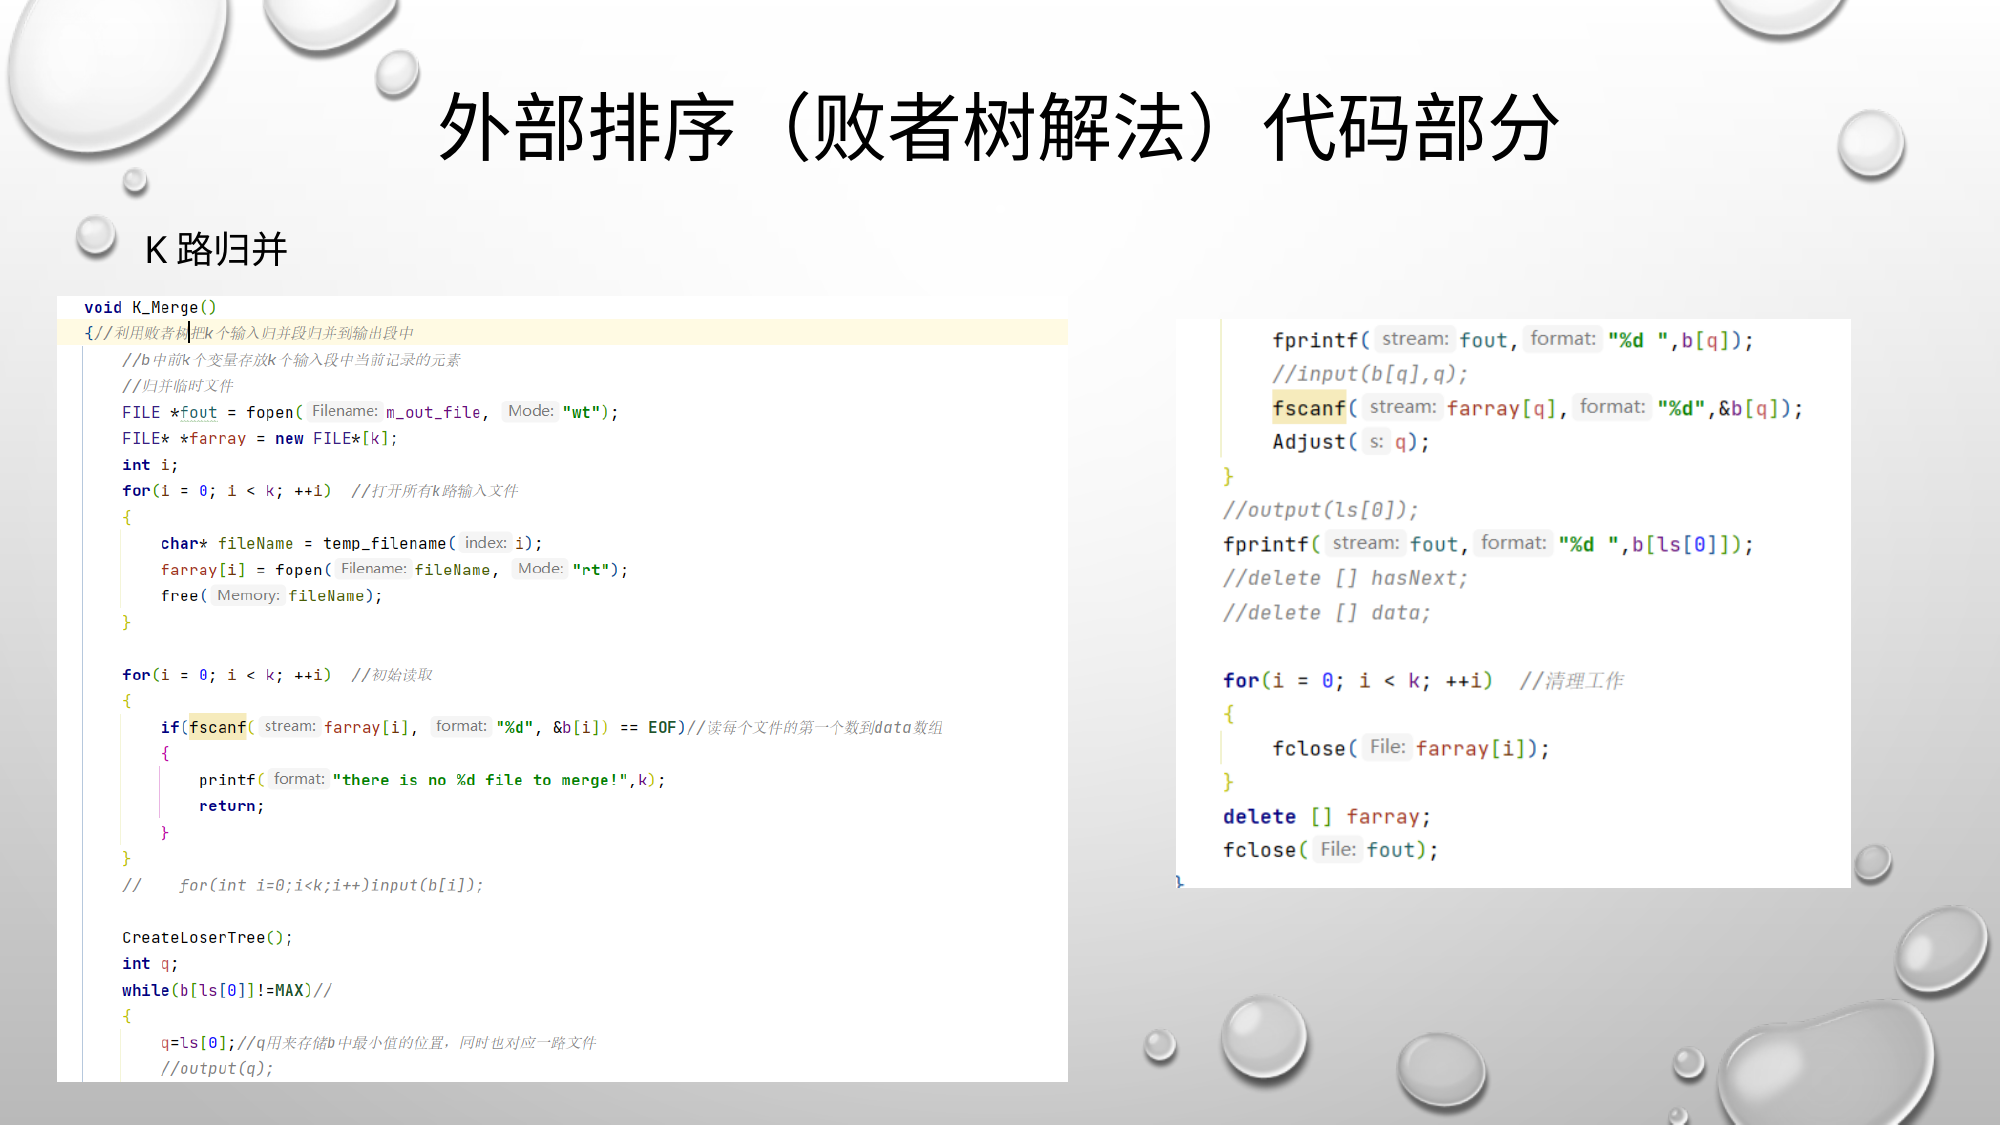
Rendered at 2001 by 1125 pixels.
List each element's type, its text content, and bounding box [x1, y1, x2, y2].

picture [0, 0, 2000, 1125]
text_box K路归并 [129, 218, 562, 279]
title 外部排序（败者树解法）代码部分 [149, 0, 1851, 262]
list [129, 201, 1830, 764]
